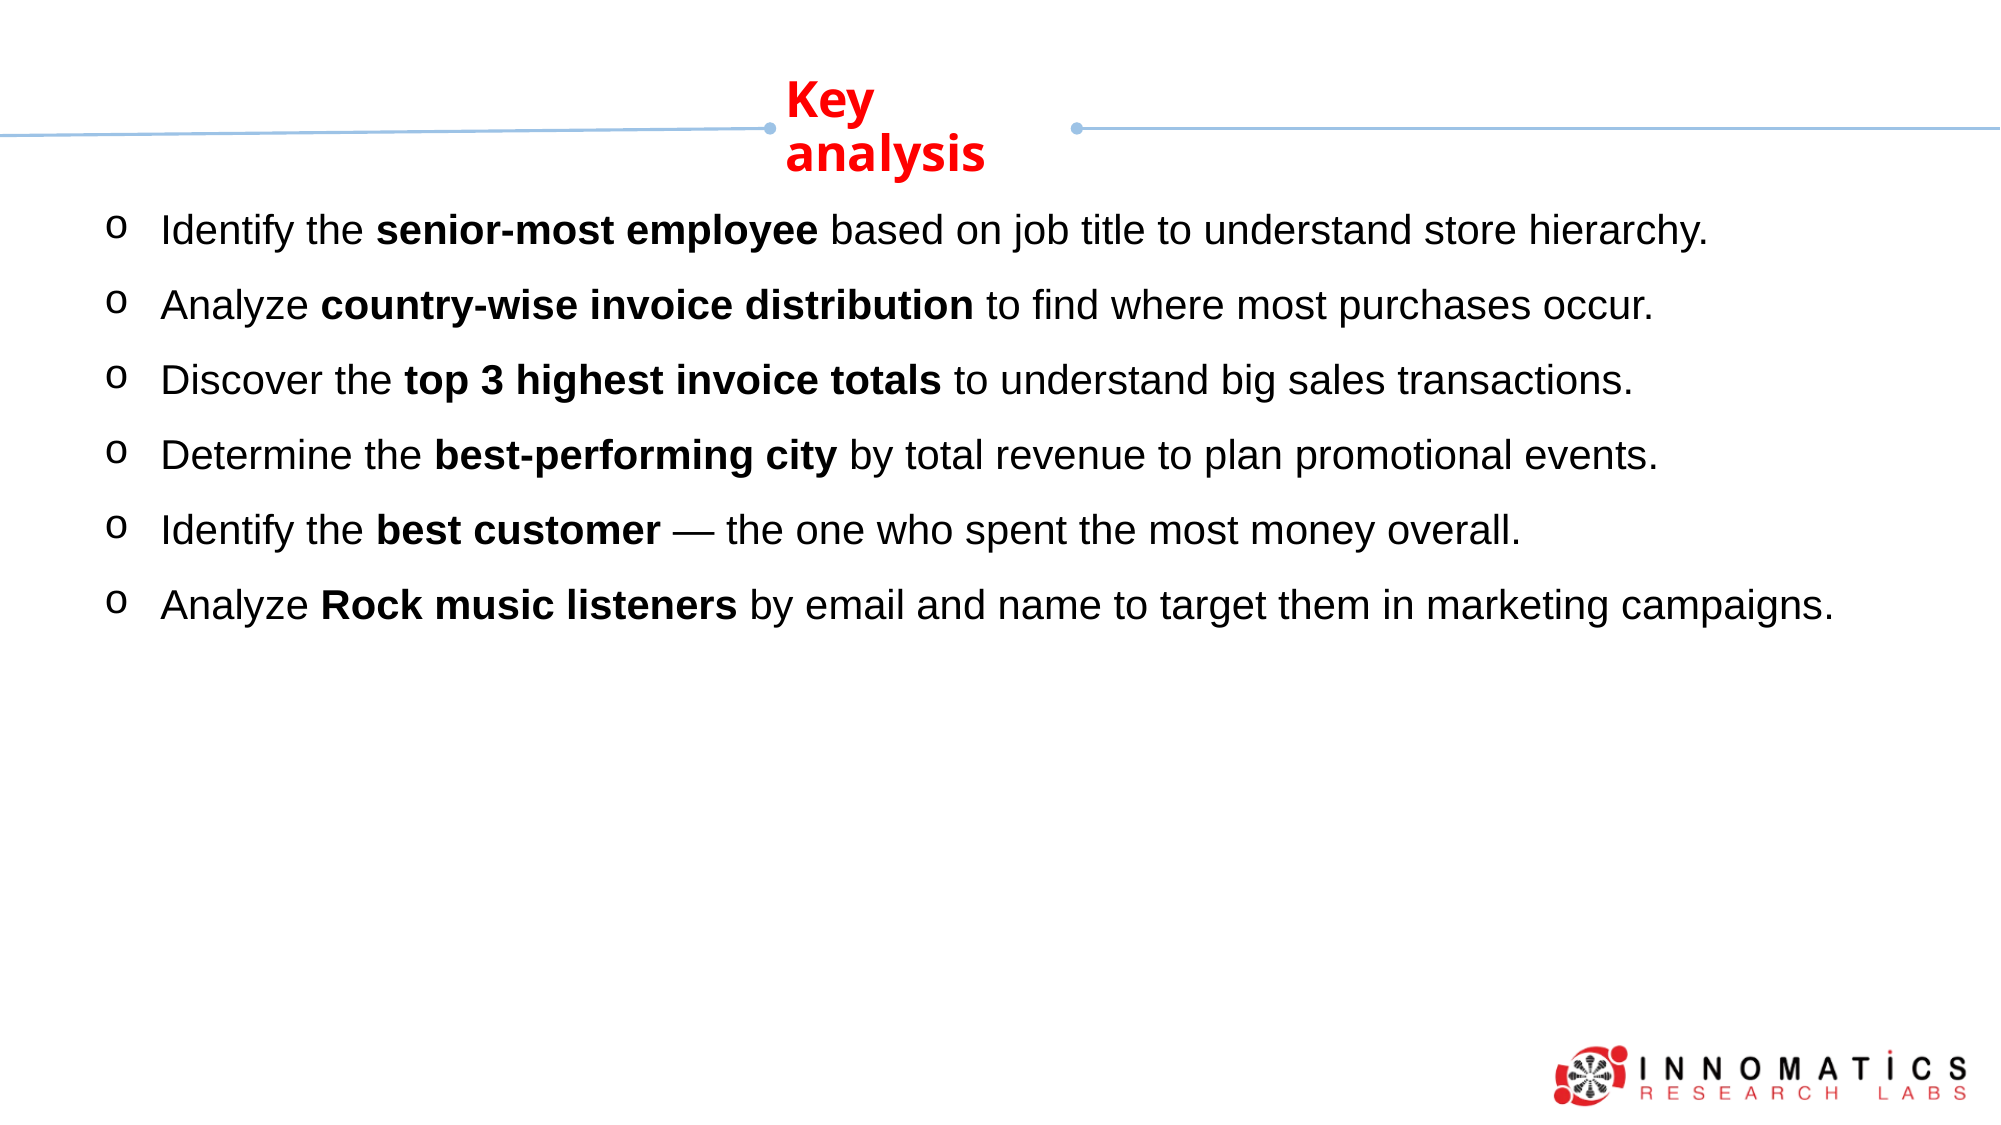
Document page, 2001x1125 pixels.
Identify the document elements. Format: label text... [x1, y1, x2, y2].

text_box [0, 128, 770, 136]
text_box Identify the senior-most employee based on job title to understand store hierarchy. Analyze country-wise invoice distribution to find where most purchases occur. Discover the top 3 highest invoice totals to understand big sales transactions. Determine the best-performing city by total revenue to plan promotional events. Identify the best customer — the one who spent the most money overall. Analyze Rock music listeners by email and name to target them in marketing campaigns. [89, 170, 1856, 636]
picture [1531, 1037, 2000, 1125]
title Key analysis [770, 93, 1077, 164]
